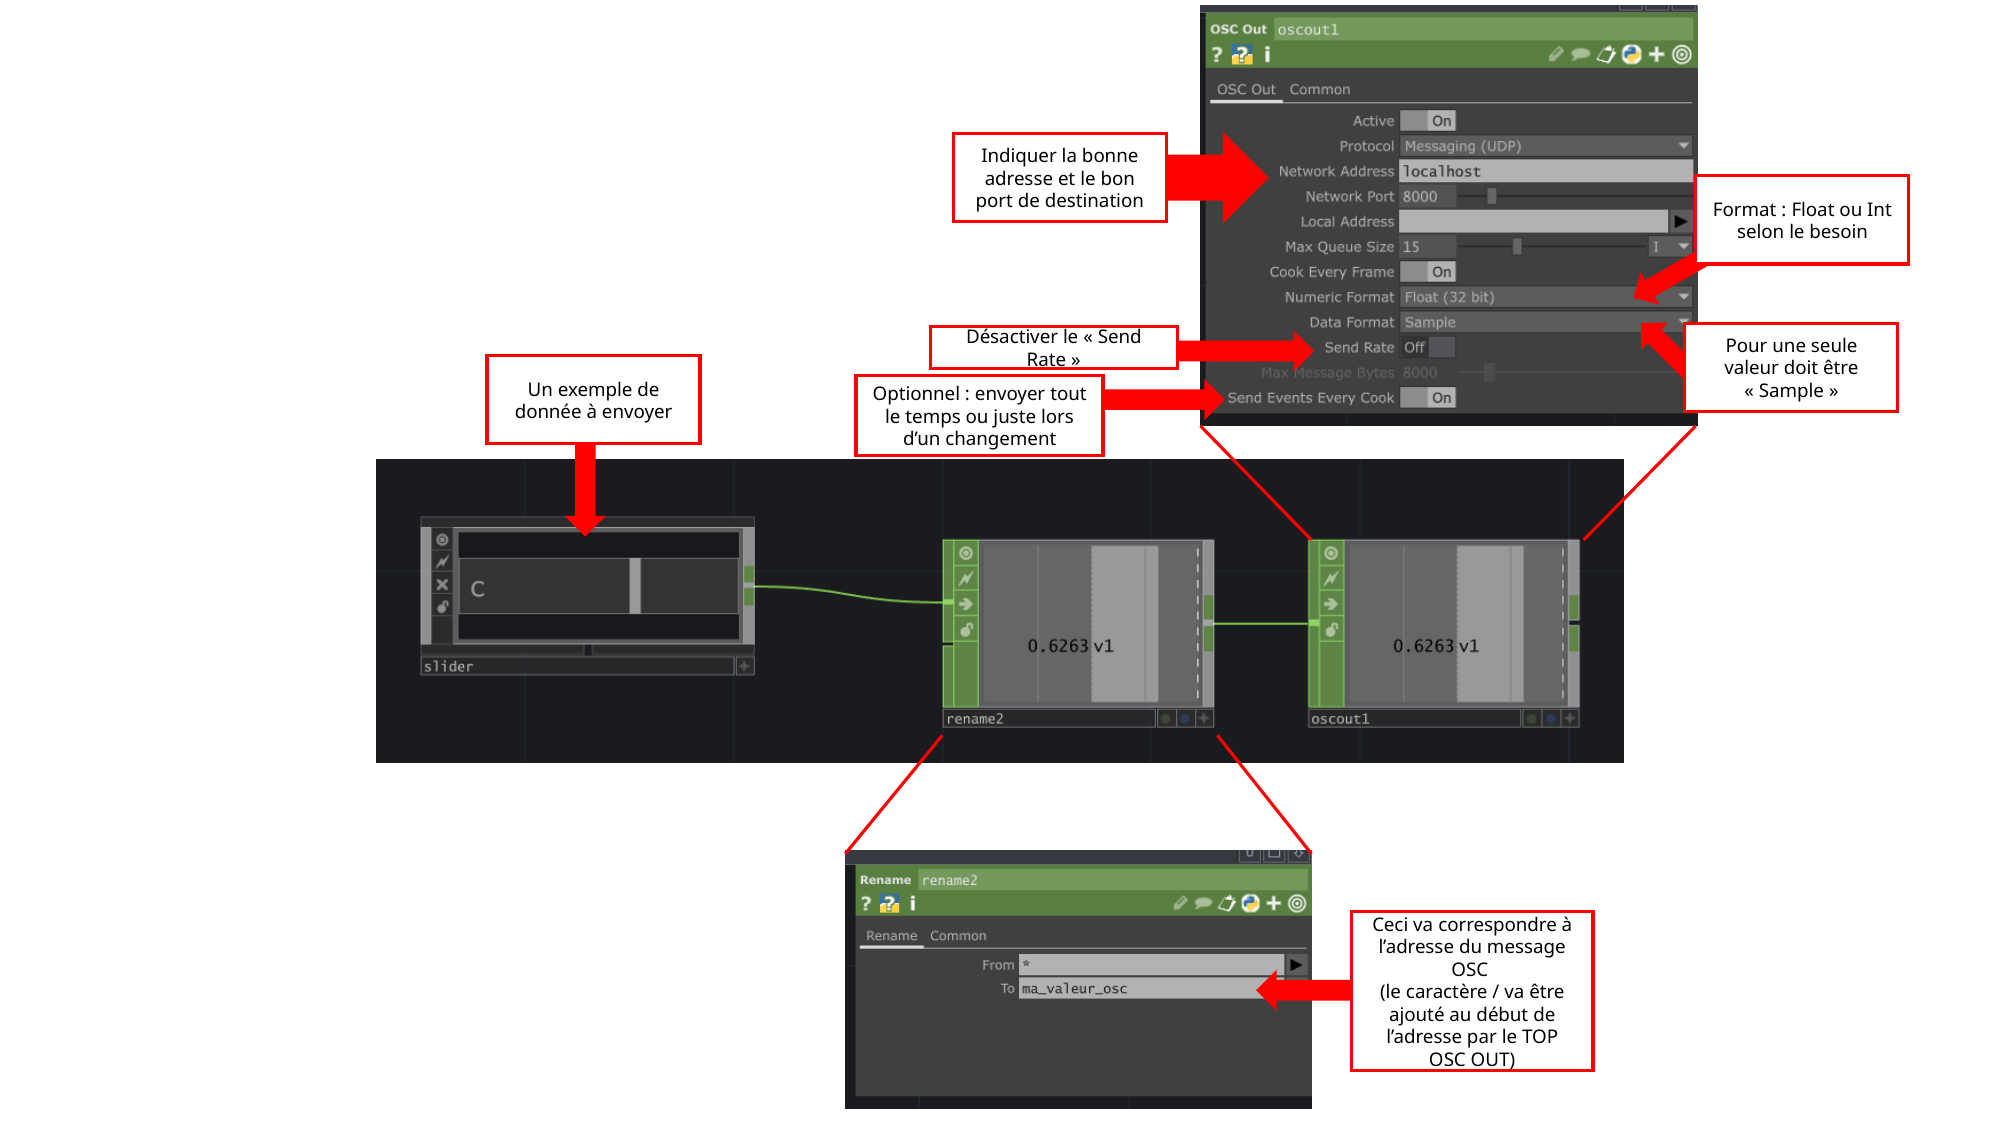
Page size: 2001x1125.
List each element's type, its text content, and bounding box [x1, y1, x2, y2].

text_box [1699, 266, 1711, 273]
text_box Optionnel : envoyer tout le temps ou juste lors d’un changement [854, 374, 1105, 457]
text_box [1179, 339, 1199, 363]
text_box Indiquer la bonne adresse et le bon port de destination [952, 132, 1168, 223]
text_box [844, 734, 943, 855]
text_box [1583, 425, 1697, 541]
text_box Pour une seule valeur doit être « Sample » [1699, 322, 1899, 413]
picture [1199, 4, 1699, 427]
picture [376, 458, 1624, 763]
text_box Ceci va correspondre à l’adresse du message OSC (le caractère / va être ajouté au début de l’adresse par le TOP OSC OUT) [1350, 910, 1595, 1072]
text_box [573, 445, 598, 458]
picture [844, 849, 1313, 1110]
text_box Format : Float ou Int selon le besoin [1699, 174, 1910, 266]
text_box Un exemple de donnée à envoyer [485, 354, 702, 445]
text_box Désactiver le « Send Rate » [929, 325, 1179, 370]
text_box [1199, 425, 1312, 541]
text_box [1168, 153, 1199, 203]
text_box [1105, 387, 1199, 412]
text_box [1313, 978, 1350, 1003]
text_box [1216, 734, 1313, 855]
